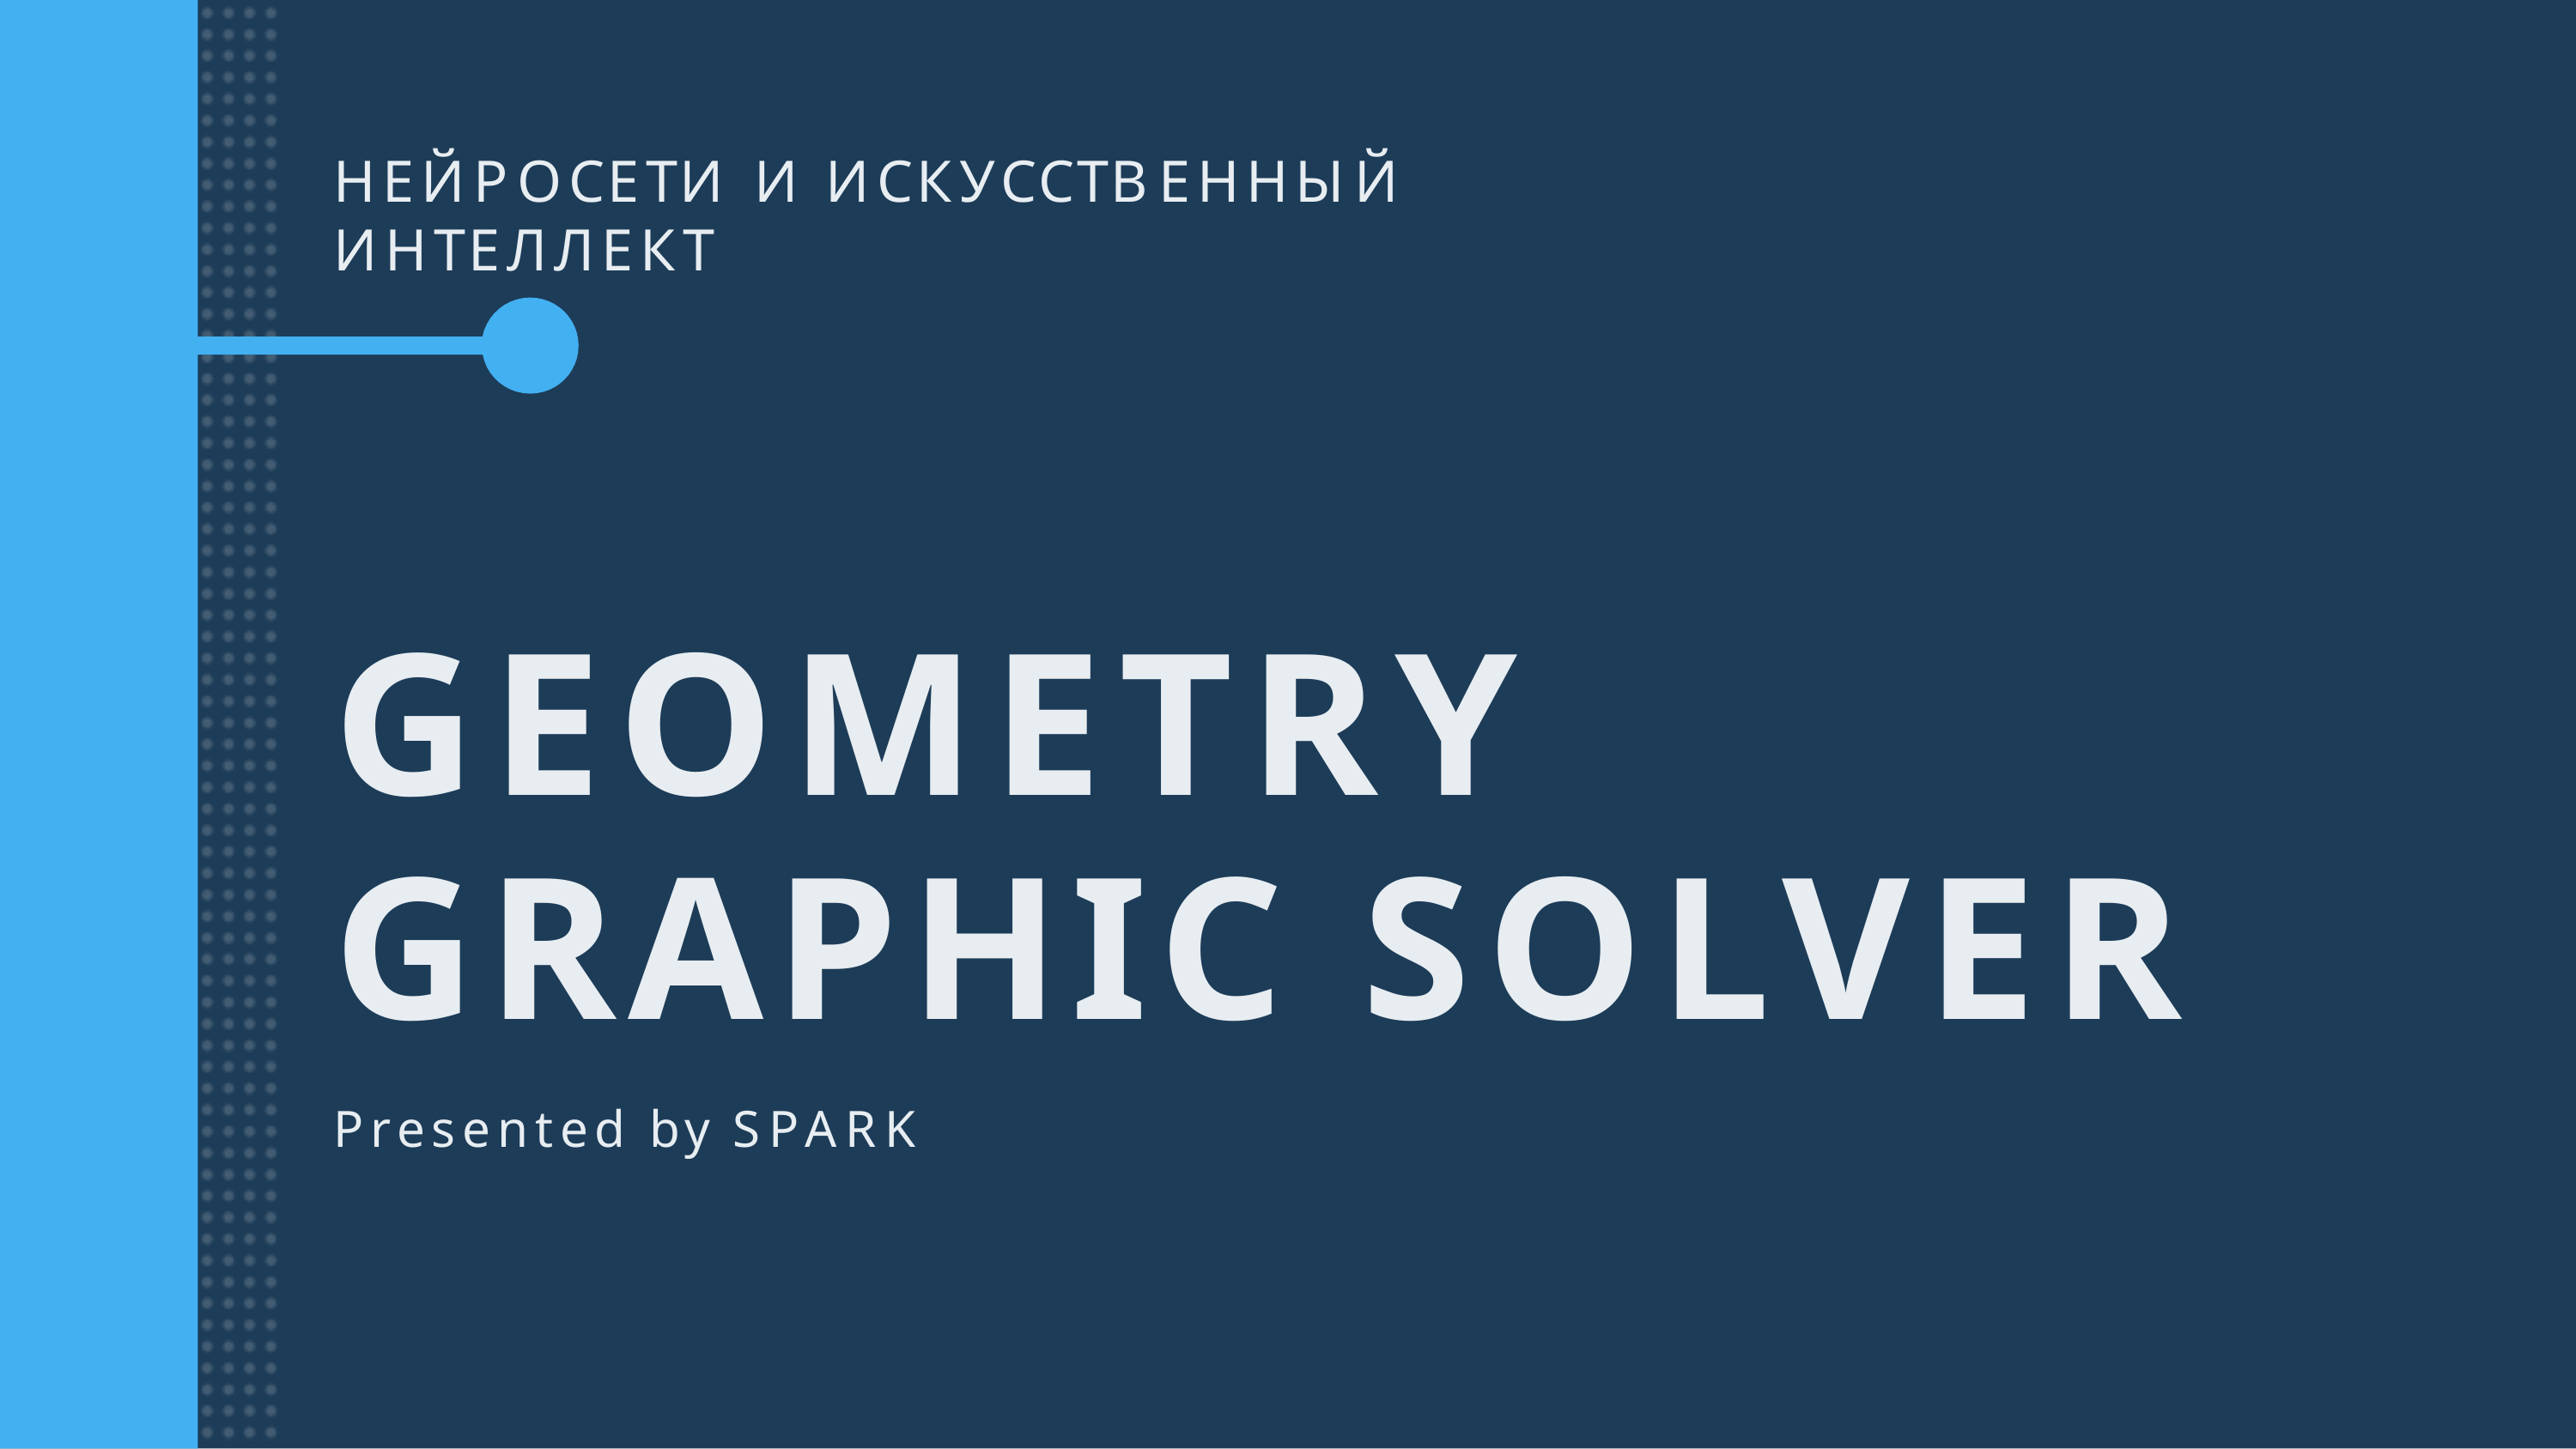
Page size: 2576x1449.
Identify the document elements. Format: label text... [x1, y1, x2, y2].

list GEOMETRY GRAPHIC SOLVER Presented by SPARK [586, 609, 2301, 1439]
title НЕЙРОСЕТИ И ИСКУССТВЕННЫЙ ИНТЕЛЛЕКТ [586, 142, 1812, 387]
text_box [0, 0, 580, 1449]
